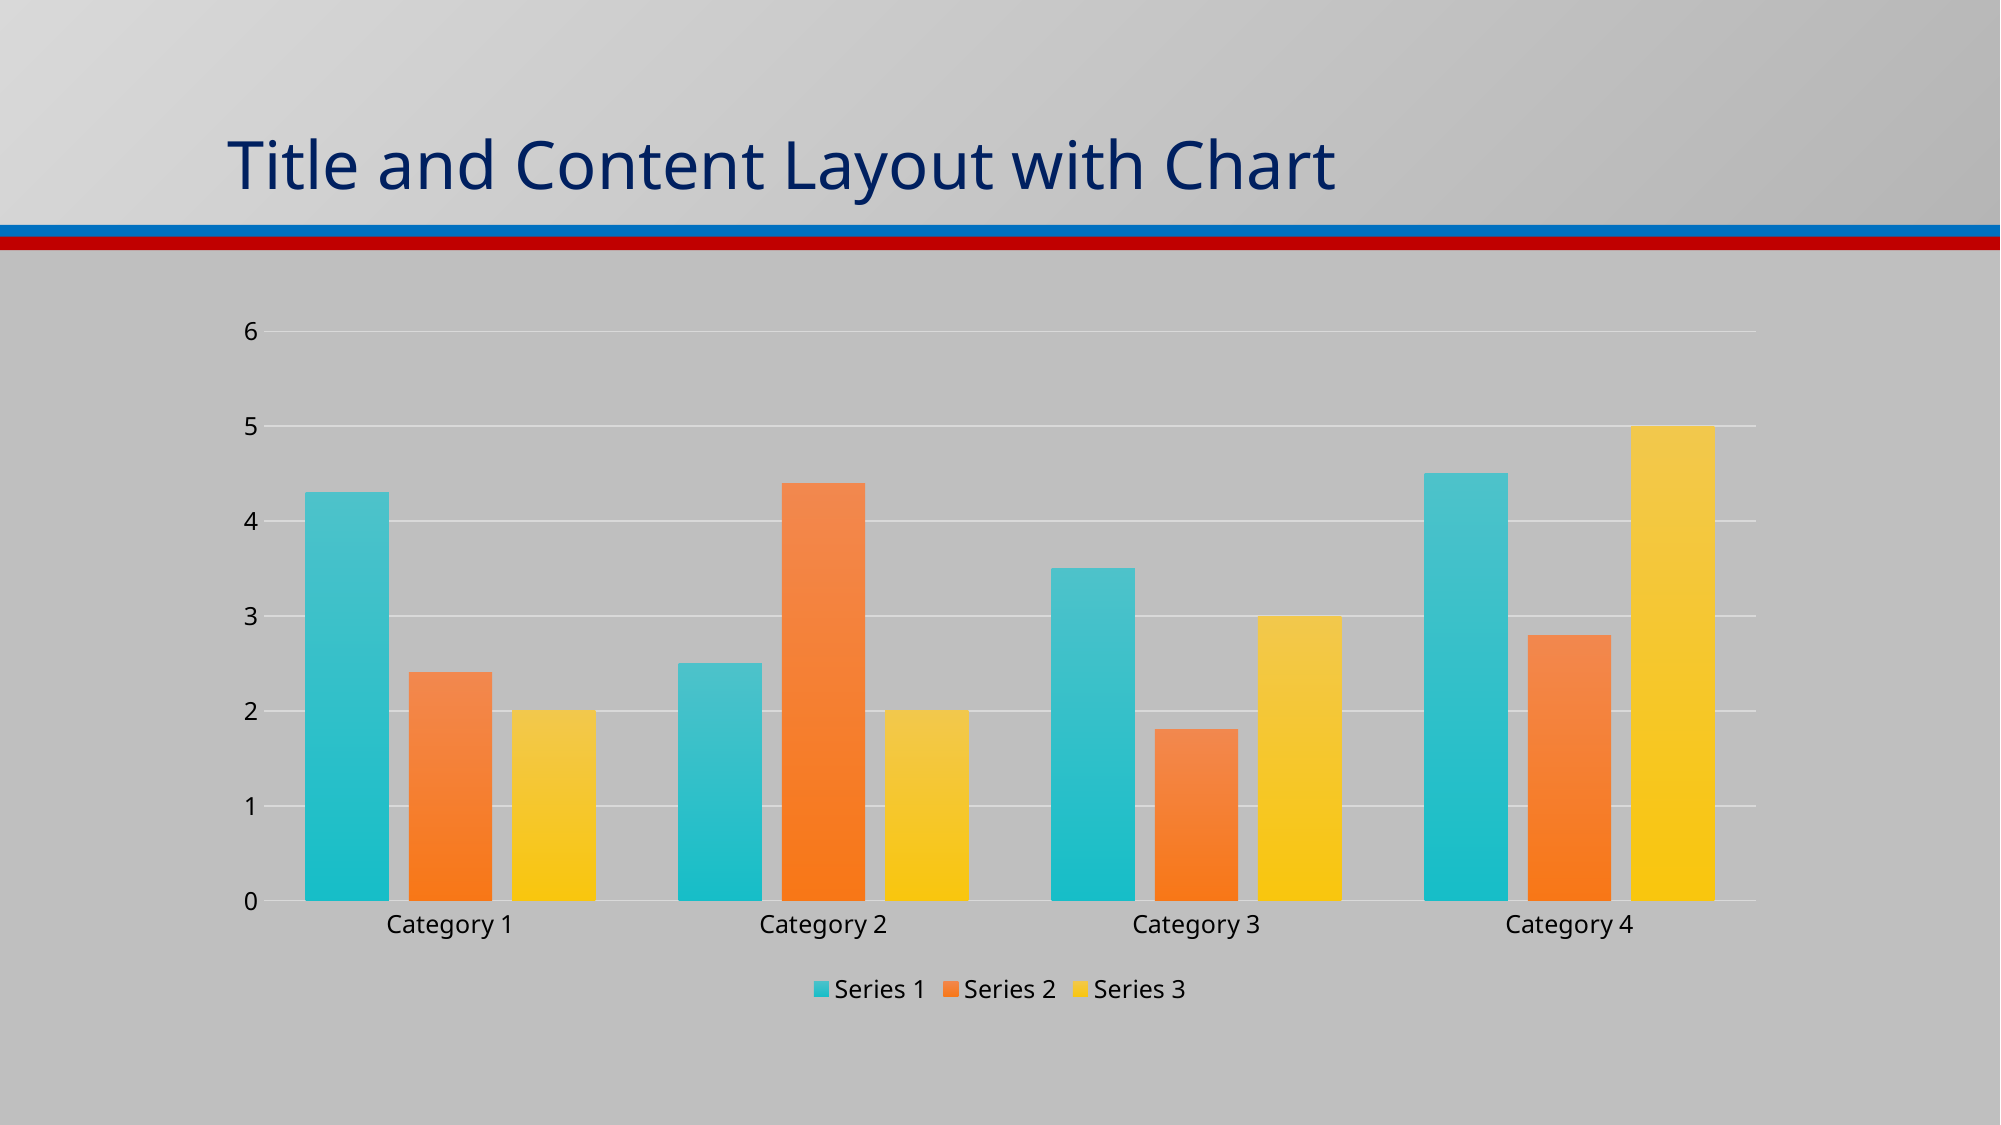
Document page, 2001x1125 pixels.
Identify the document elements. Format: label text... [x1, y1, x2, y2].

title Title and Content Layout with Chart [212, 41, 1788, 212]
chart [212, 299, 1788, 1013]
